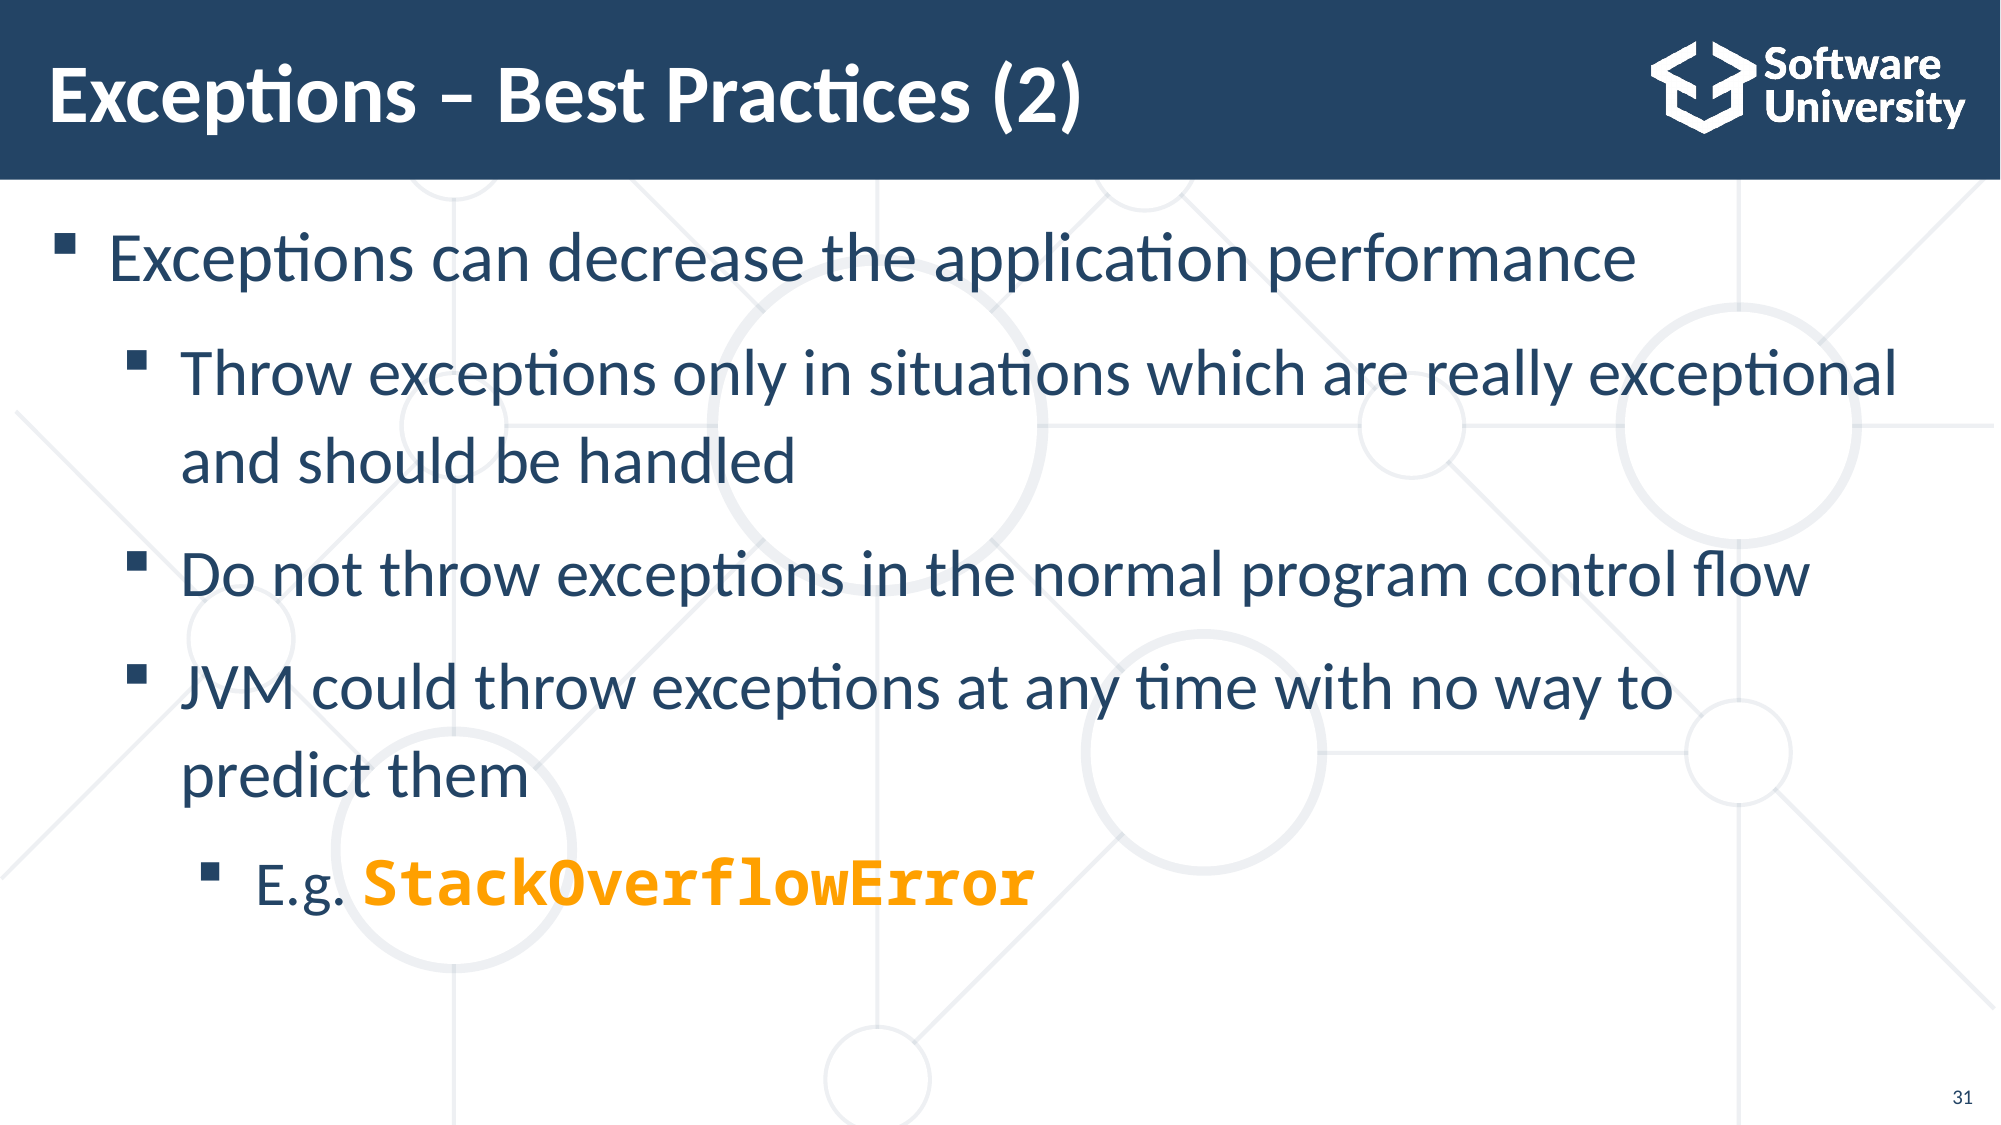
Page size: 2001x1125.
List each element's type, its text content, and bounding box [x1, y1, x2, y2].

list Exceptions can decrease the application performance Throw exceptions only in situations which are really exceptional and should be handled Do not throw exceptions in the normal program control flow JVM could throw exceptions at any time with no way to predict them E.g. StackOverflowError [31, 196, 1970, 1104]
title Exceptions – Best Practices (2) [31, 16, 1625, 162]
slide_number 31 [1927, 1067, 1989, 1117]
picture [1651, 41, 1966, 134]
